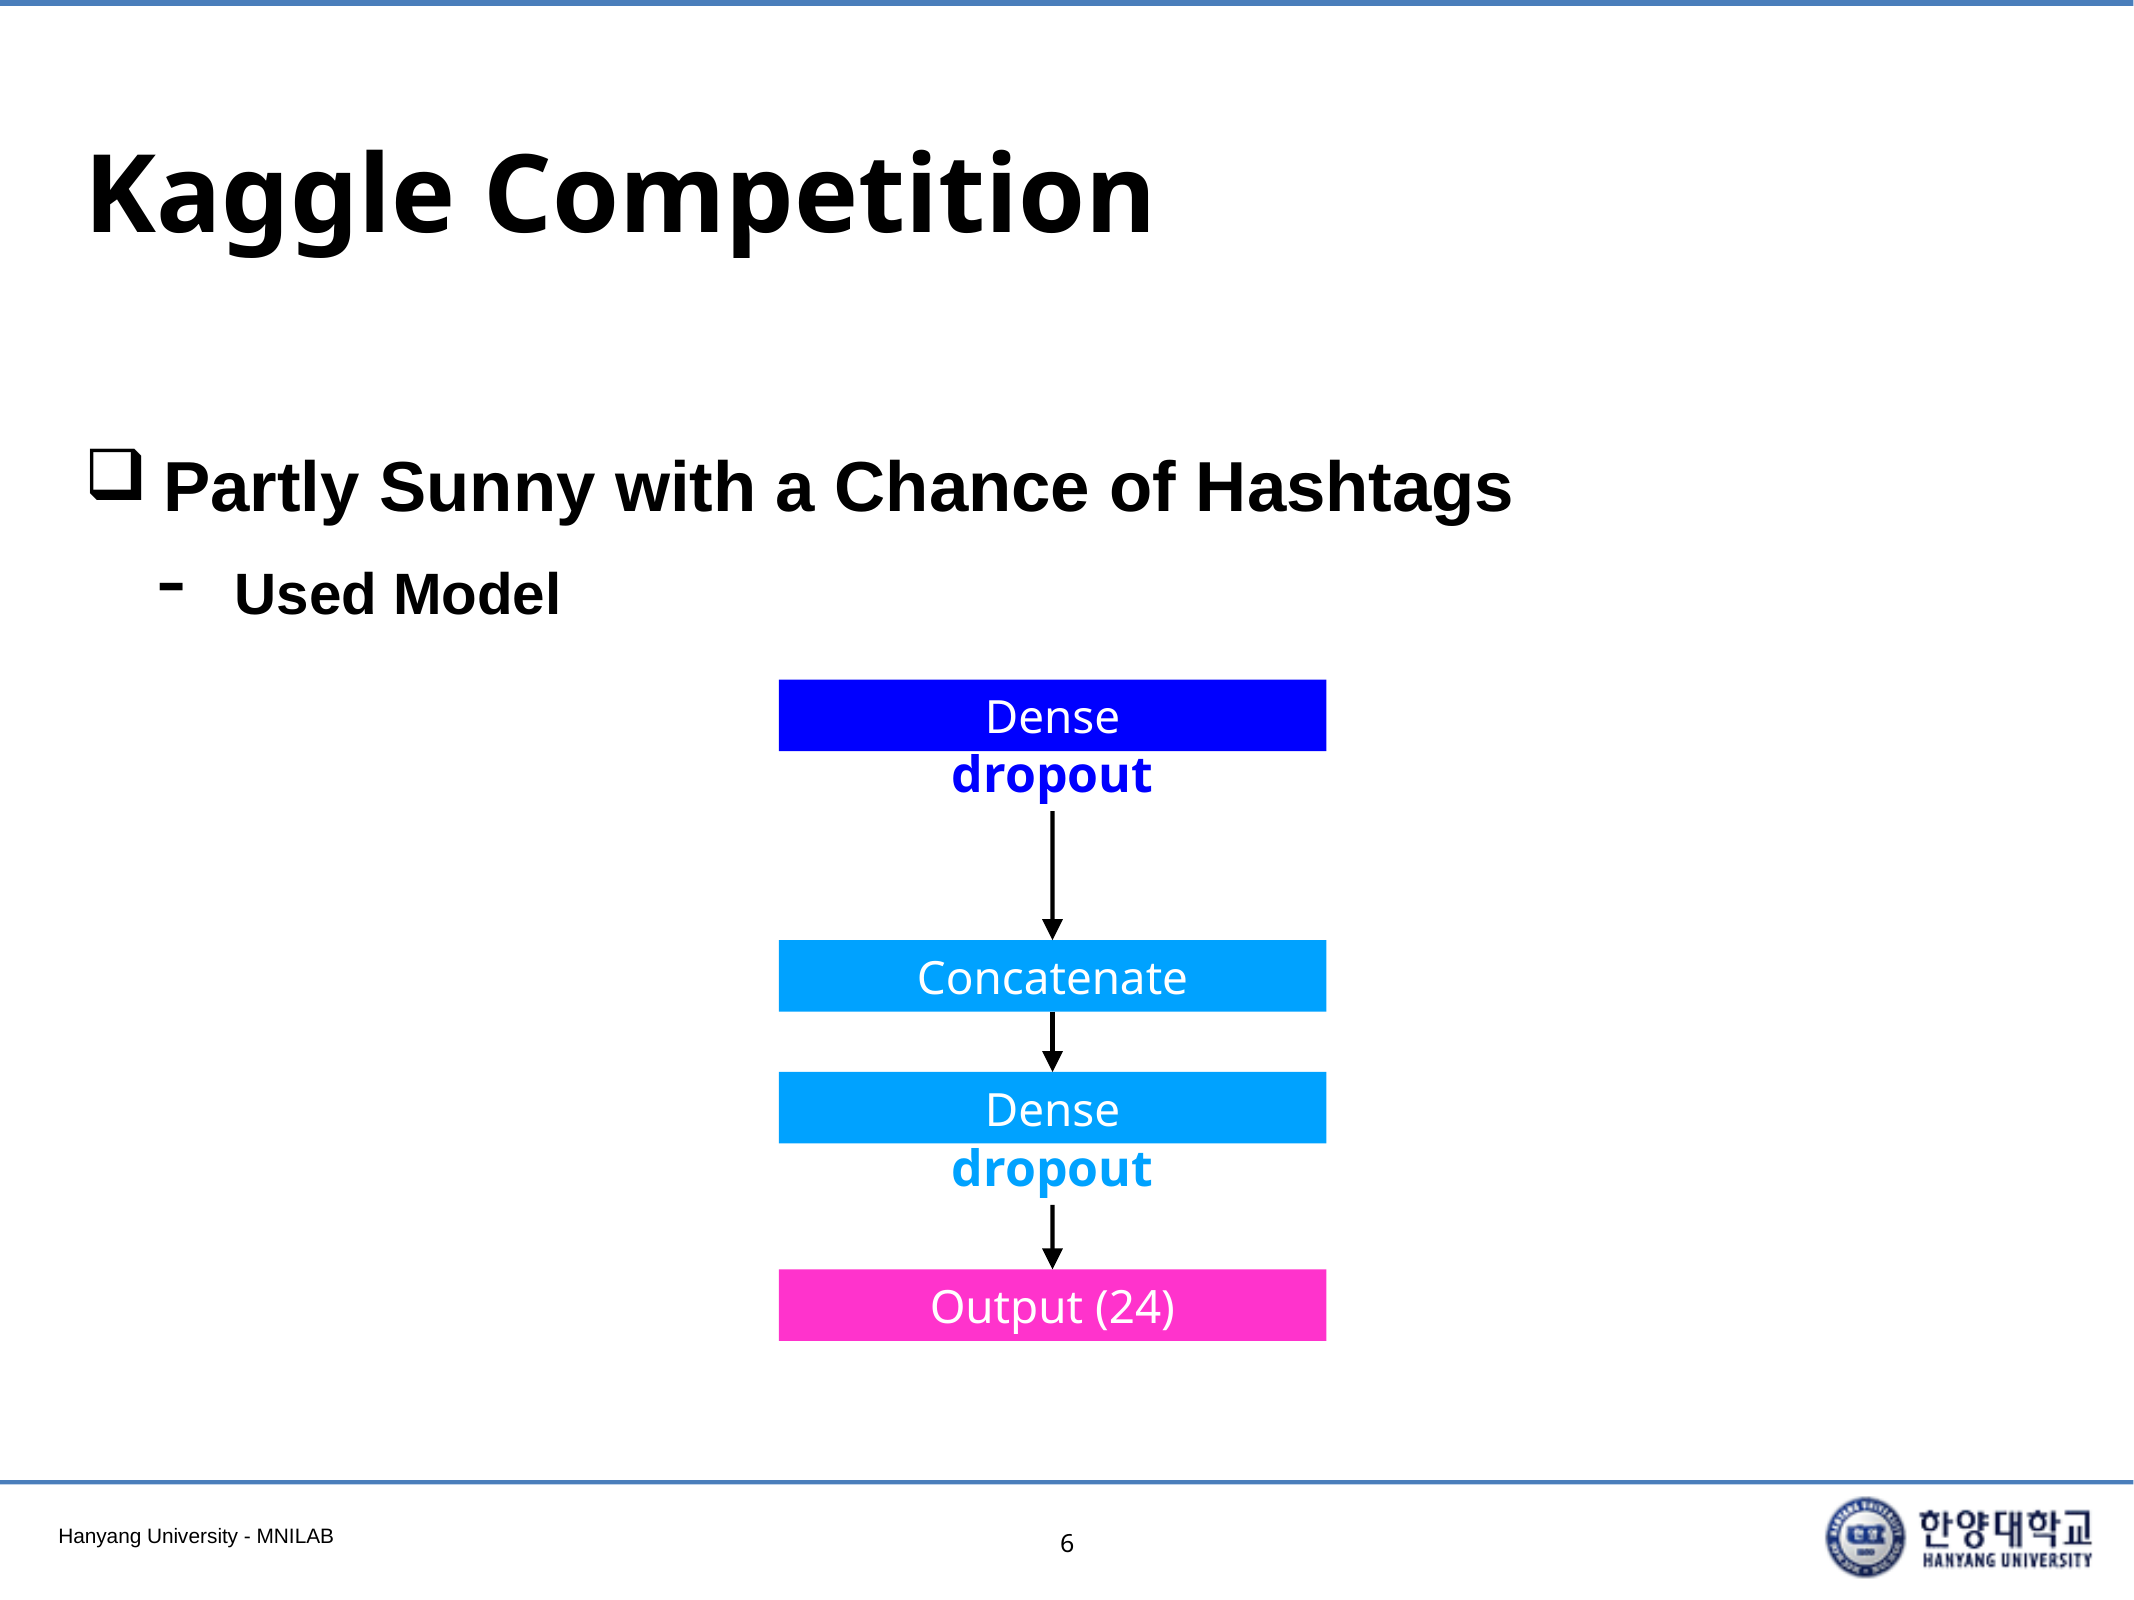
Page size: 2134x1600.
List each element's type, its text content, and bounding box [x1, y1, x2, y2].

text_box dropout [943, 1128, 1162, 1205]
text_box Dense [778, 679, 1327, 752]
text_box dropout [943, 734, 1162, 812]
text_box Output (24) [778, 1269, 1327, 1341]
text_box Dense [778, 1071, 1327, 1144]
title Kaggle Competition [75, 41, 2058, 338]
list Partly Sunny with a Chance of Hashtags Used Model [75, 415, 2018, 693]
slide_number 6 [1037, 1518, 1098, 1567]
text_box Concatenate [778, 940, 1327, 1012]
picture [1797, 1495, 2128, 1581]
